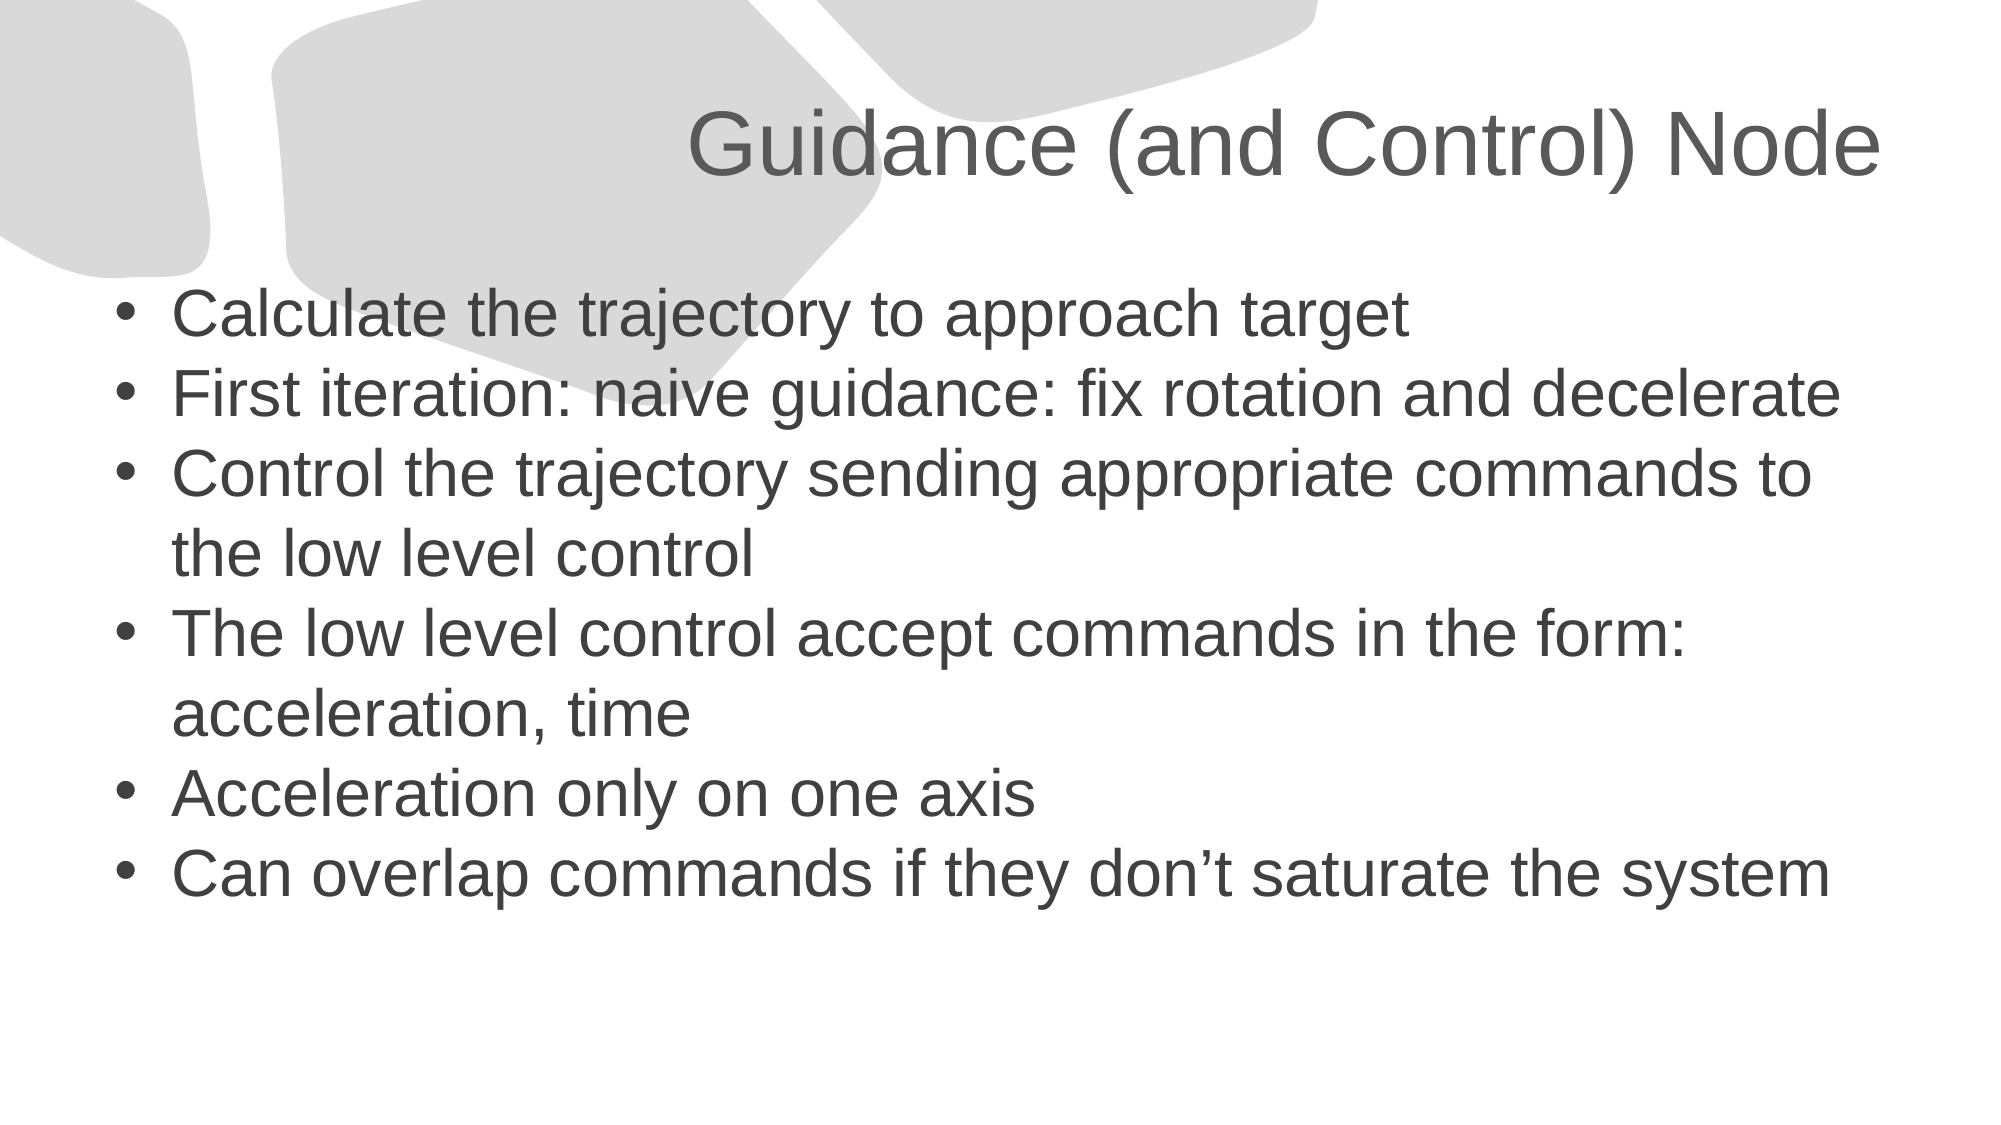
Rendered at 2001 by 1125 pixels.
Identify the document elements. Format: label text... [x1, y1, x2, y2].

list Calculate the trajectory to approach target First iteration: naive guidance: fix rotation and decelerate Control the trajectory sending appropriate commands to the low level control The low level control accept commands in the form: acceleration, time Acceleration only on one axis Can overlap commands if they don’t saturate the system [99, 262, 1900, 1005]
title Guidance (and Control) Node [99, 45, 1900, 233]
